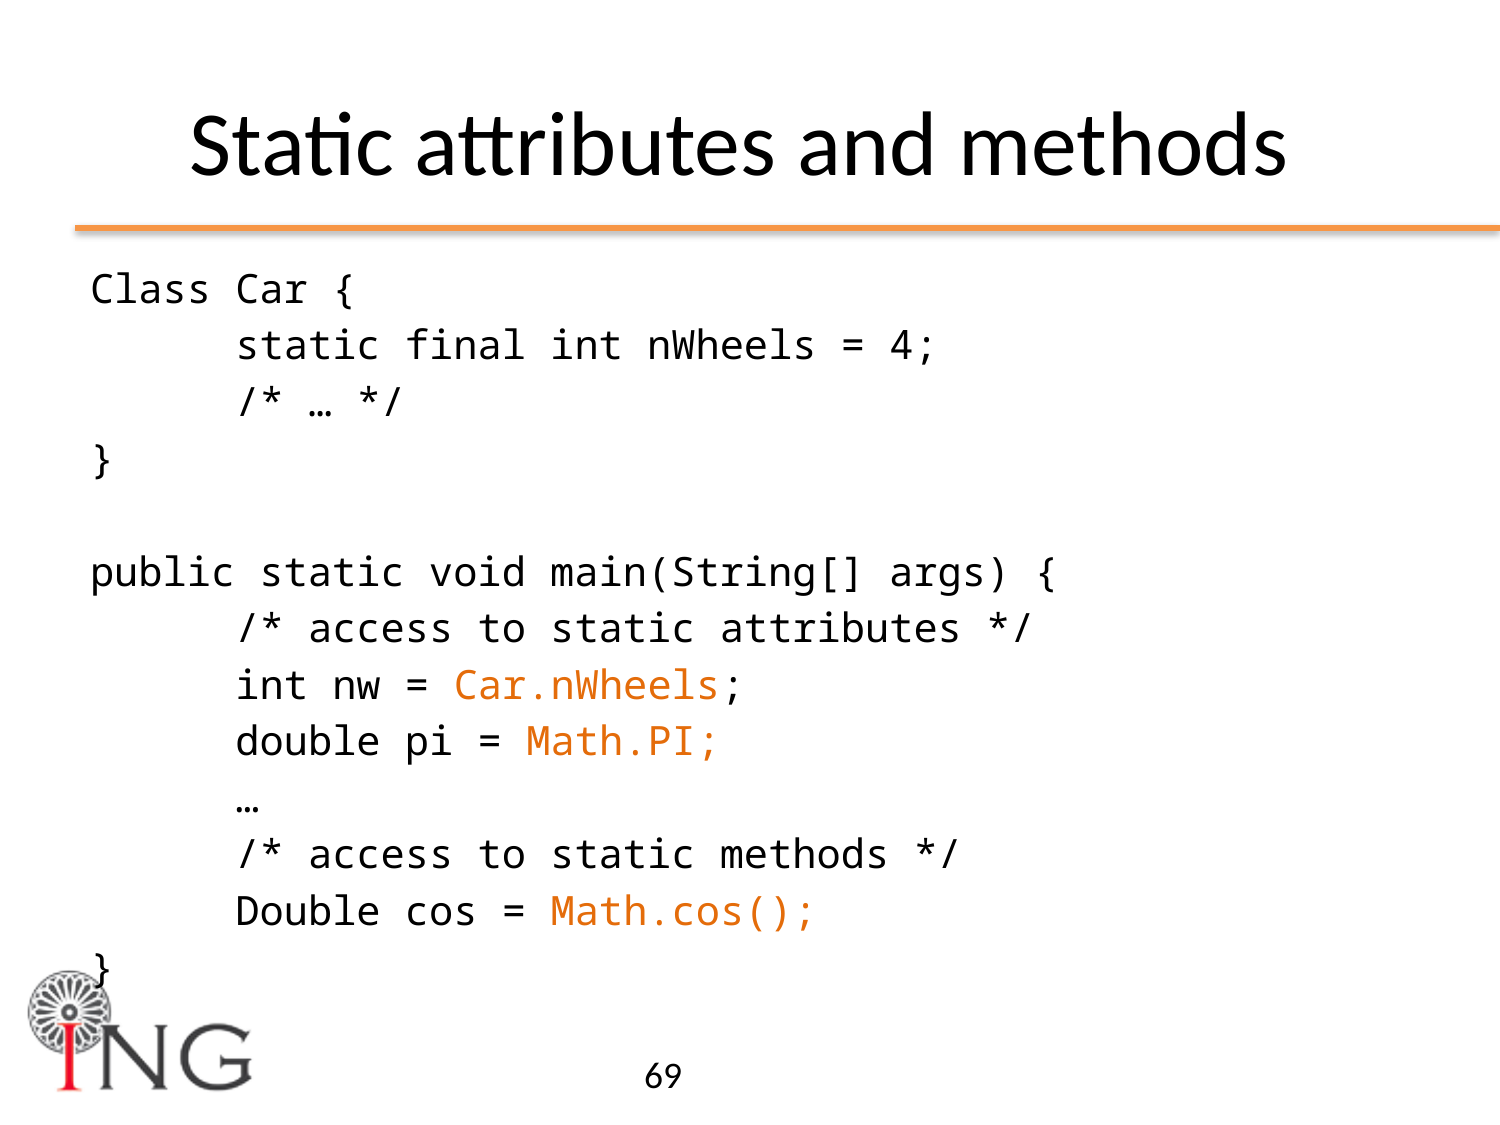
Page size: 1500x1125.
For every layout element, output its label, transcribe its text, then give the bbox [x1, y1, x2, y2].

slide_number 69 [629, 1043, 1425, 1104]
list Class Car { static final int nWheels = 4; /* … */ } public static void main(String[] args) { /* access to static attributes */ int nw = Car.nWheels; double pi = Math.PI; … /* access to static methods */ Double cos = Math.cos(); } [75, 255, 1425, 998]
title Static attributes and methods [75, 45, 1425, 233]
picture [3, 948, 281, 1124]
